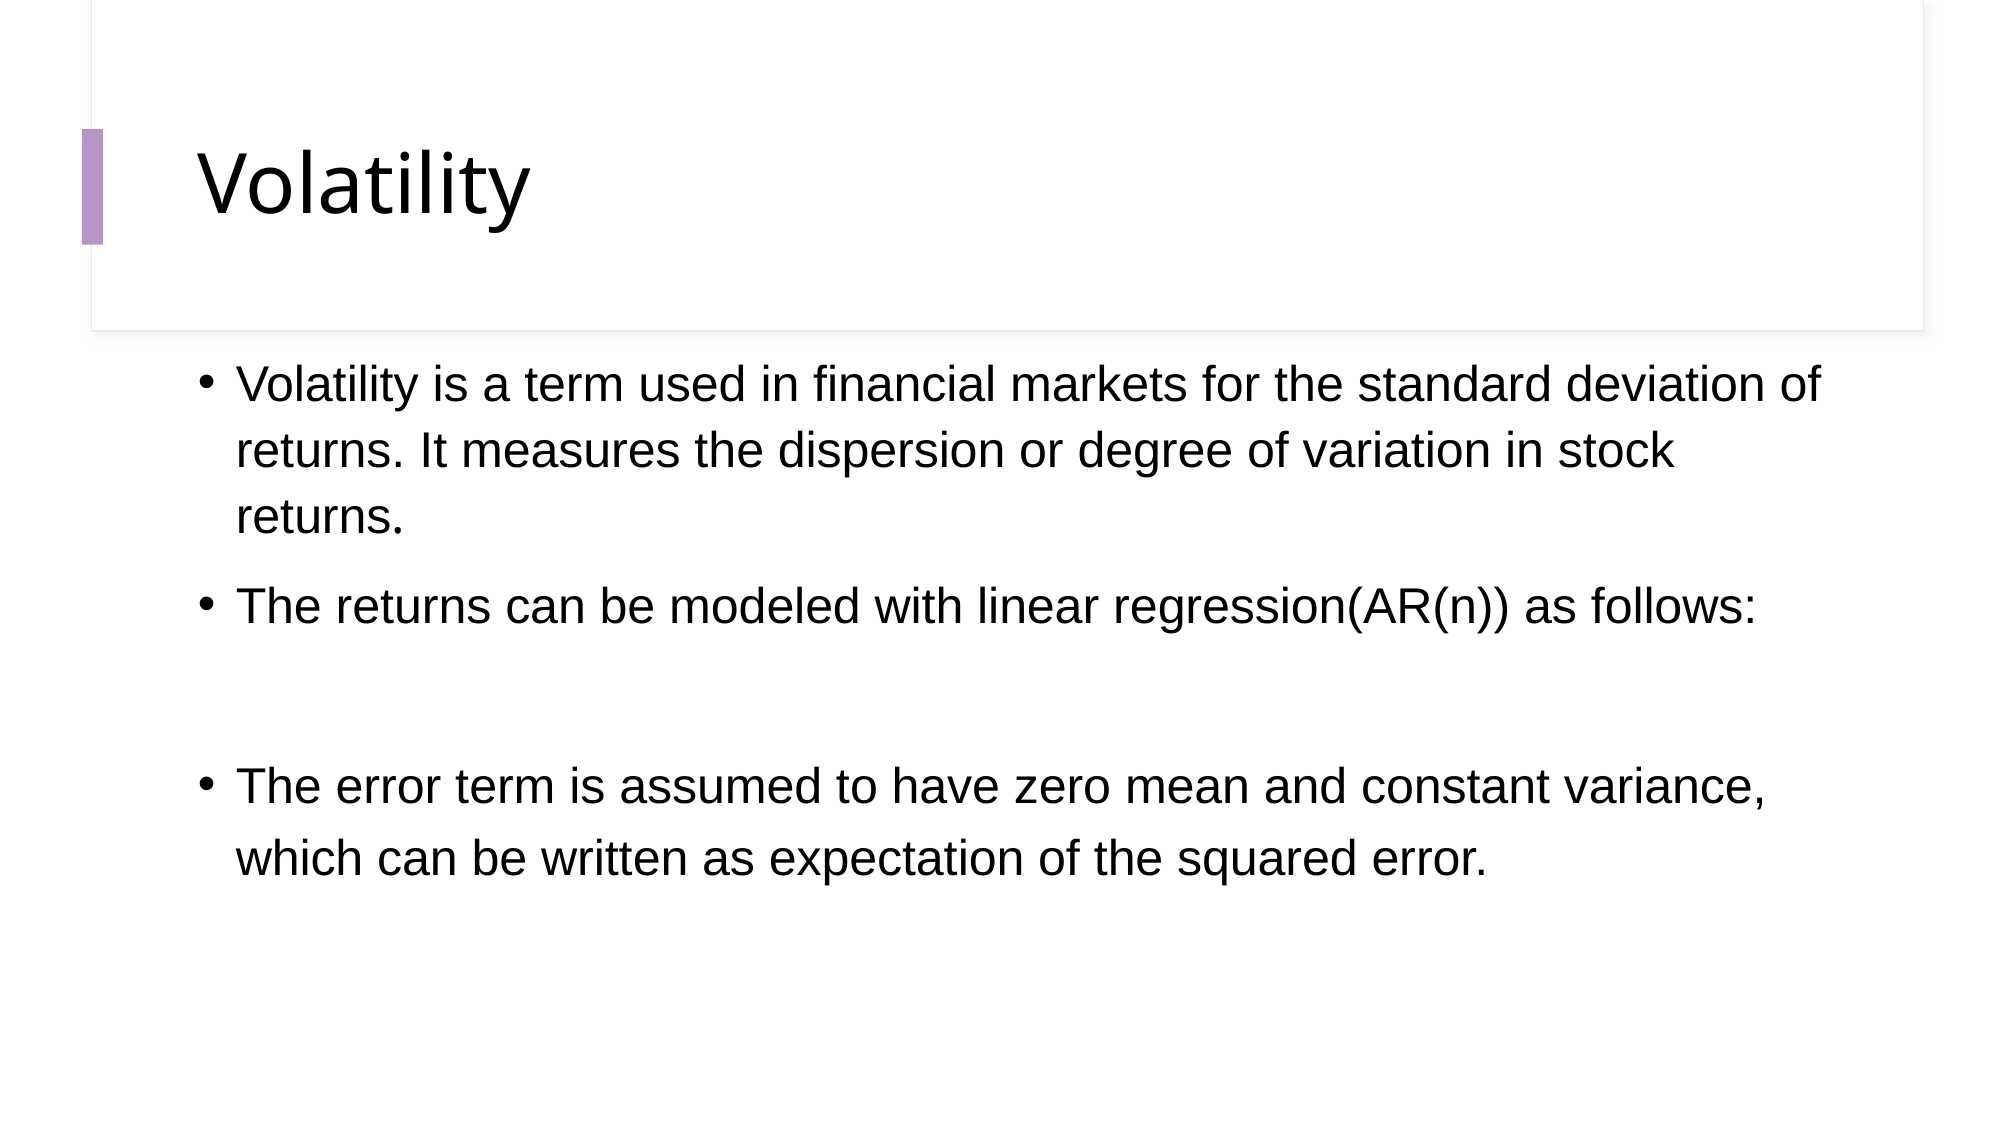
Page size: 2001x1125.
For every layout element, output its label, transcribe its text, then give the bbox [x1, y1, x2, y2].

title Volatility [183, 90, 1851, 284]
